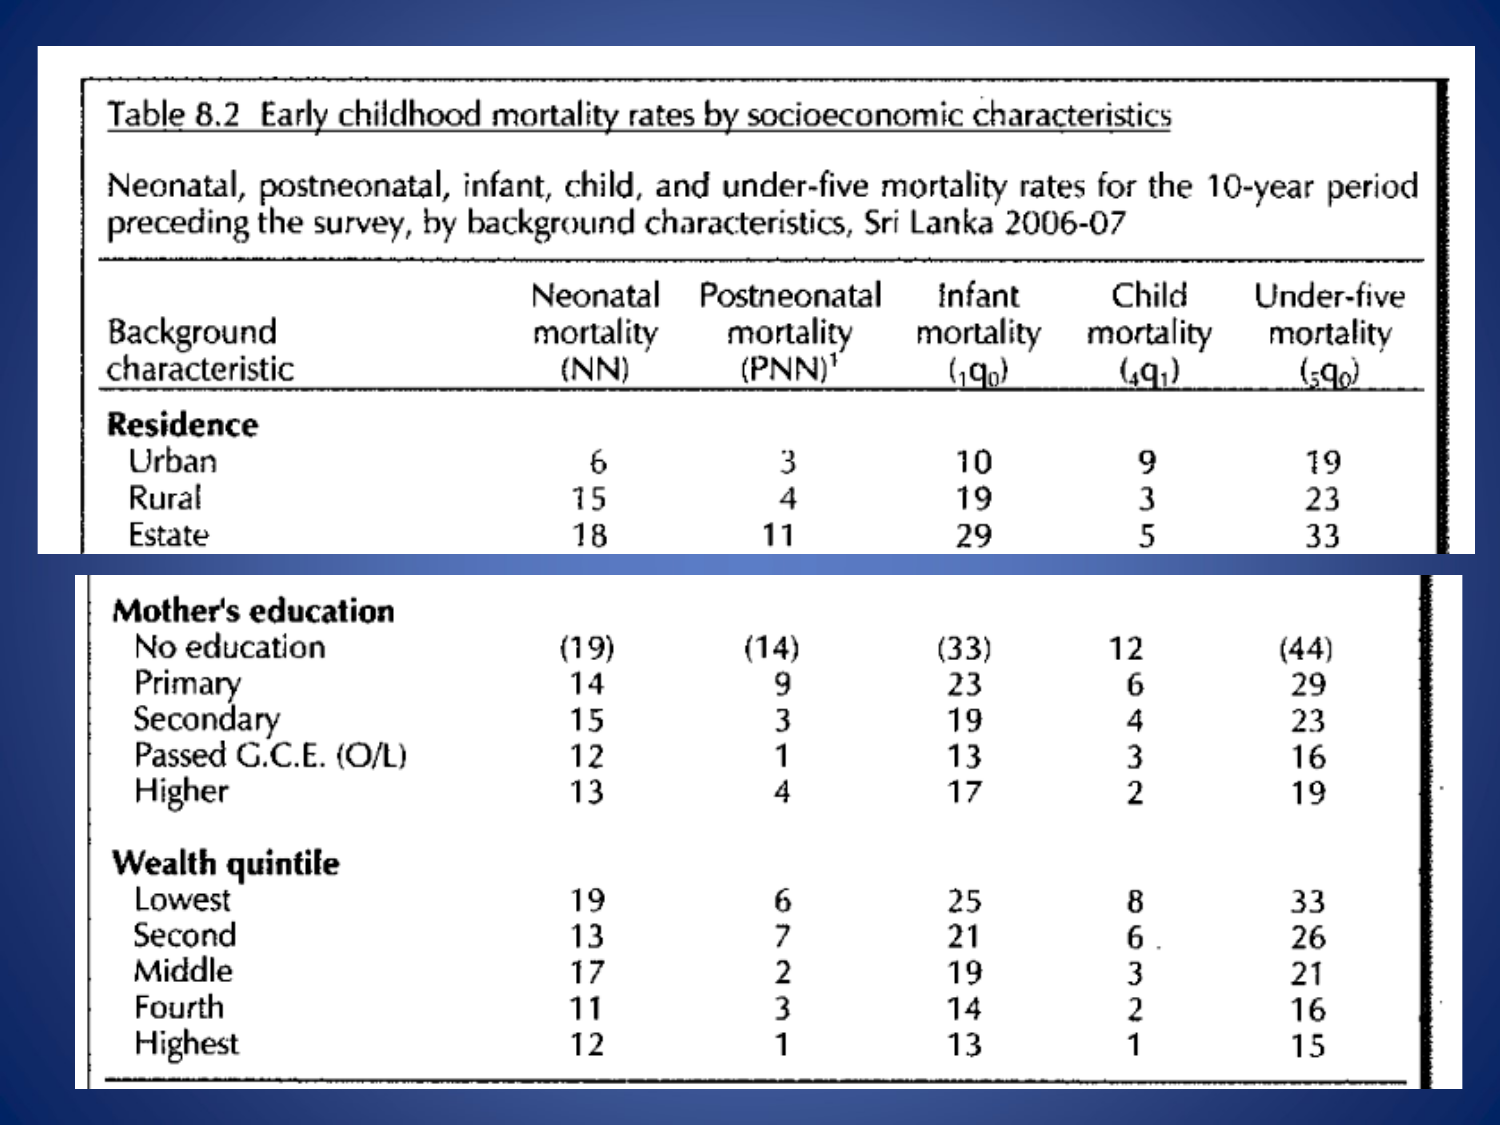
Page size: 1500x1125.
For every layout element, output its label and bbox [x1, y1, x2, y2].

list [37, 46, 1476, 555]
picture [0, 0, 1500, 1125]
